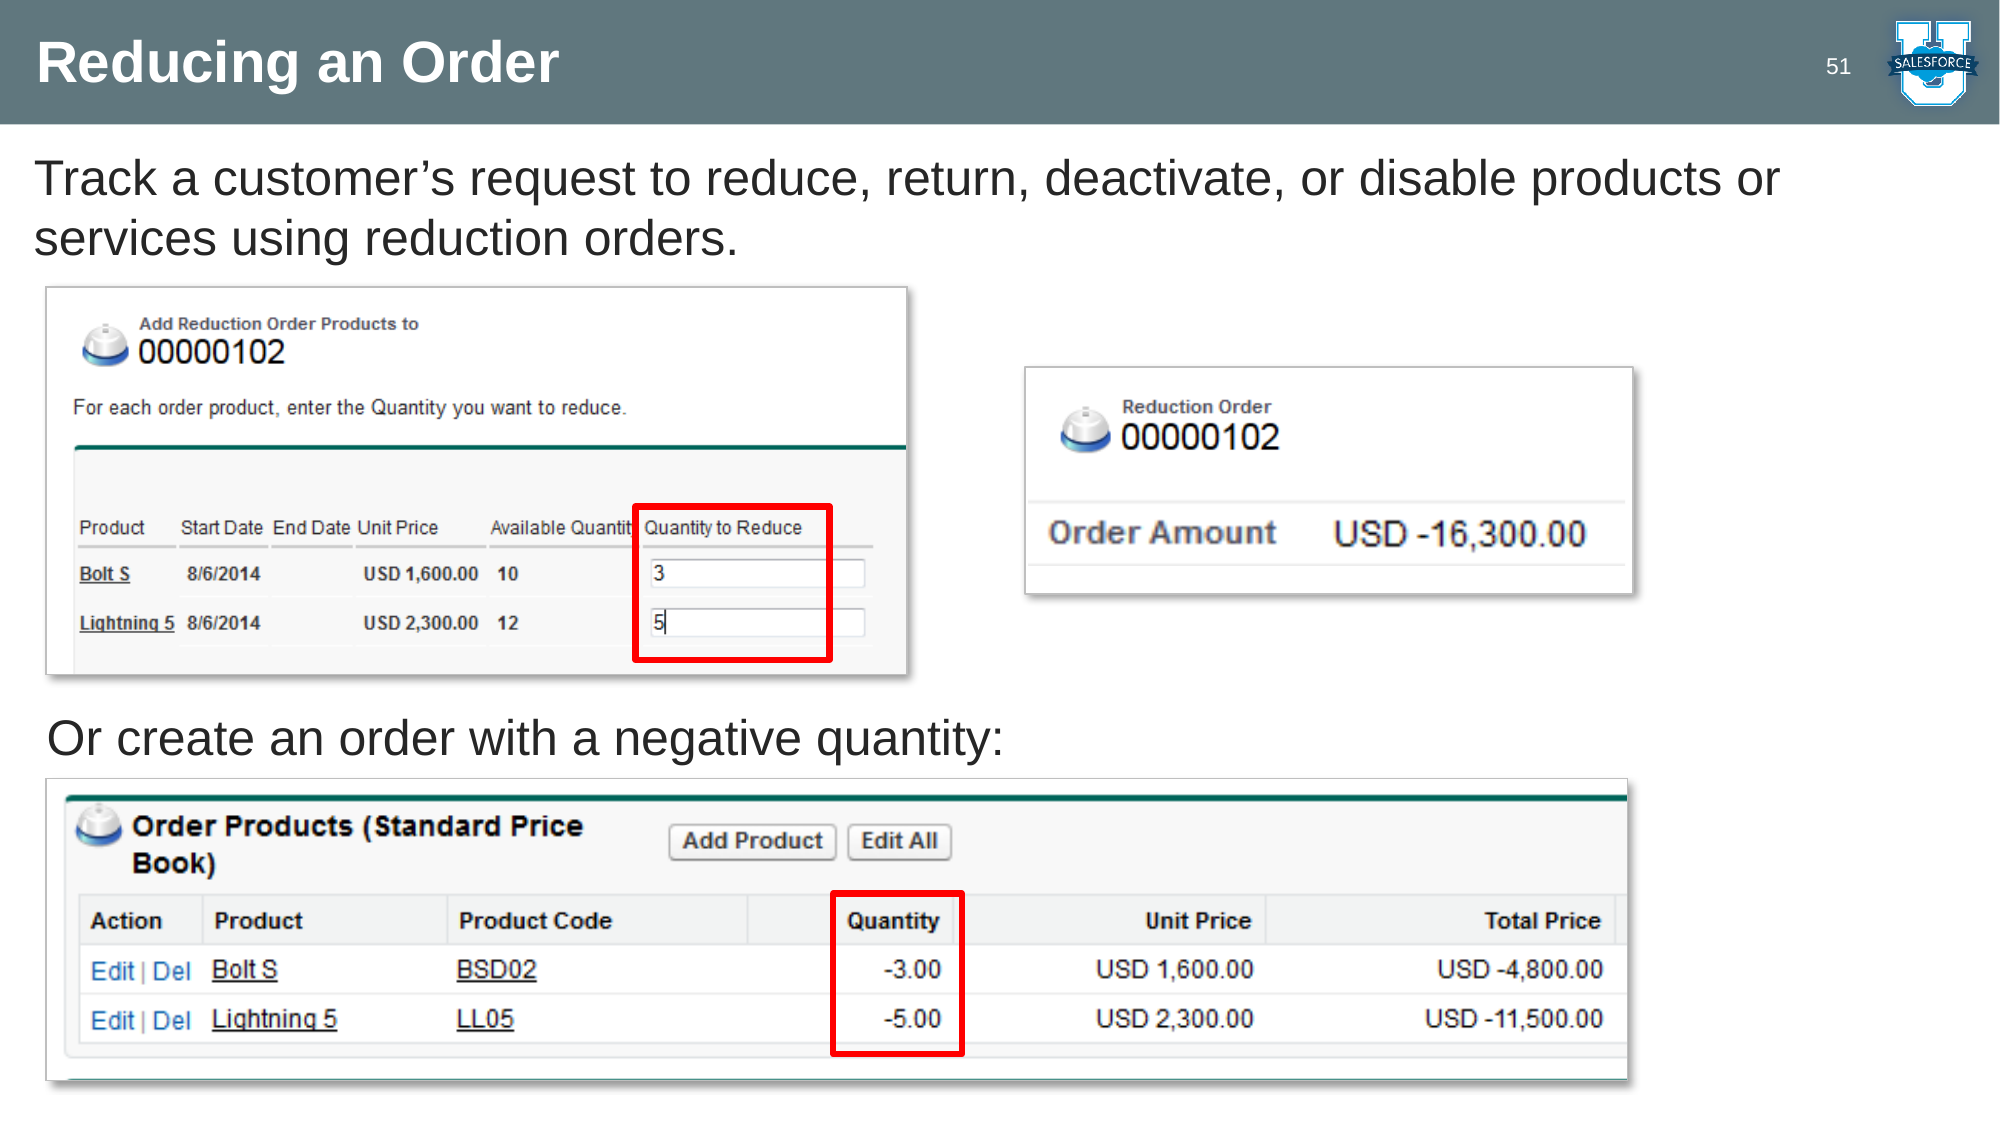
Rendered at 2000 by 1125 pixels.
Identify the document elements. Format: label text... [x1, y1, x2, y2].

picture [46, 287, 907, 674]
title Reducing an Order [21, 0, 1782, 123]
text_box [1024, 367, 1634, 595]
list Track a customer’s request to reduce, return, deactivate, or disable products or services using reduction orders. [18, 138, 1978, 1115]
picture [1886, 20, 1979, 106]
text_box Or create an order with a negative quantity: [31, 698, 1143, 774]
slide_number 51 [1787, 49, 1867, 82]
picture [46, 778, 1628, 1081]
